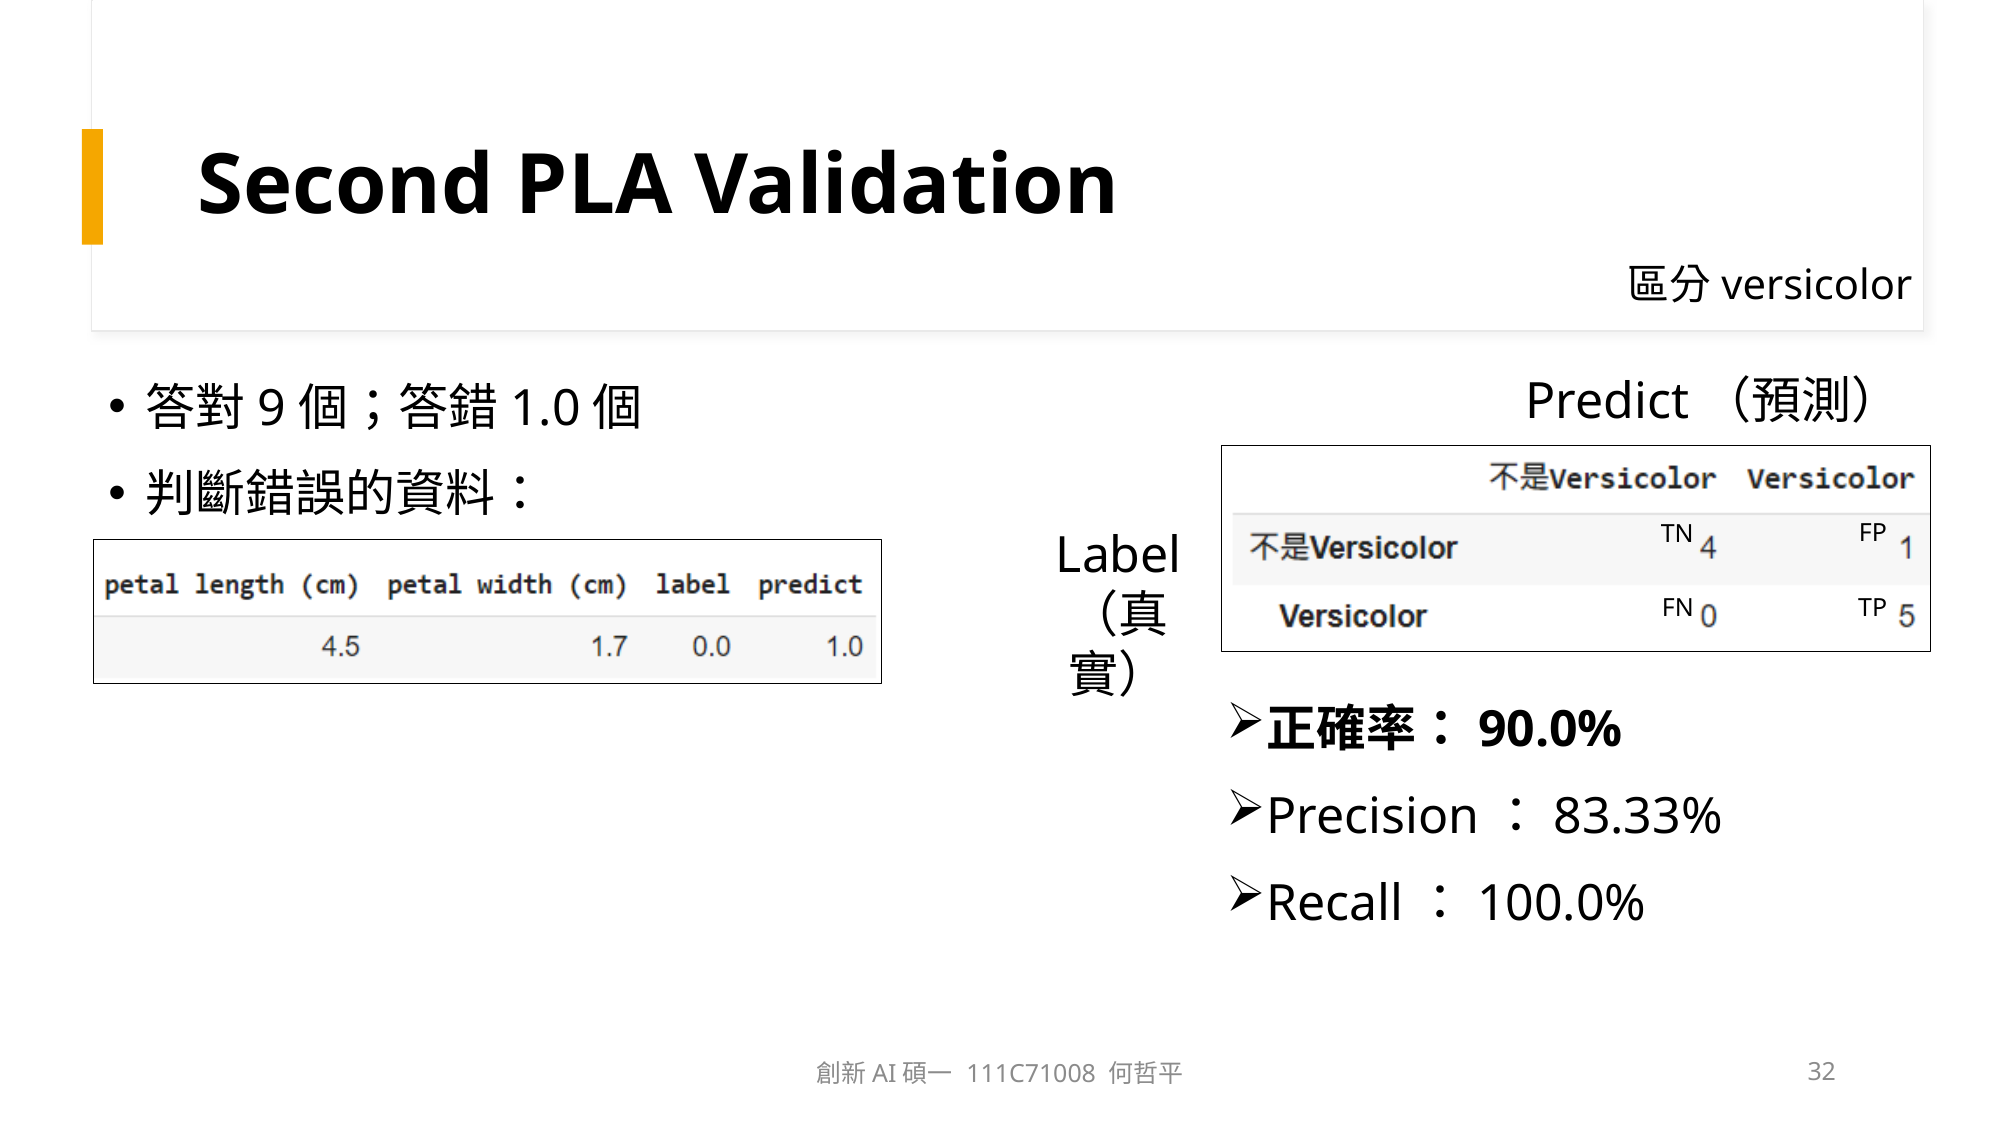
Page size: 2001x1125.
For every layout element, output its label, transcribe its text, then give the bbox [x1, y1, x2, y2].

slide_number 32 [1401, 1042, 1851, 1103]
text_box Label （真實） [1026, 514, 1212, 710]
footer 創新AI碩一 111C71008 何哲平 [662, 1042, 1338, 1103]
picture [1221, 445, 1931, 652]
text_box 正確率：90.0% Precision：83.33% Recall：100.0% [1211, 682, 1931, 1096]
title Second PLA Validation [183, 90, 1851, 284]
list 答對9個；答錯1.0個 判斷錯誤的資料： [93, 361, 1762, 968]
text_box 區分versicolor [1560, 250, 1928, 316]
picture [93, 539, 881, 683]
text_box Predict（預測） [1496, 361, 1931, 437]
